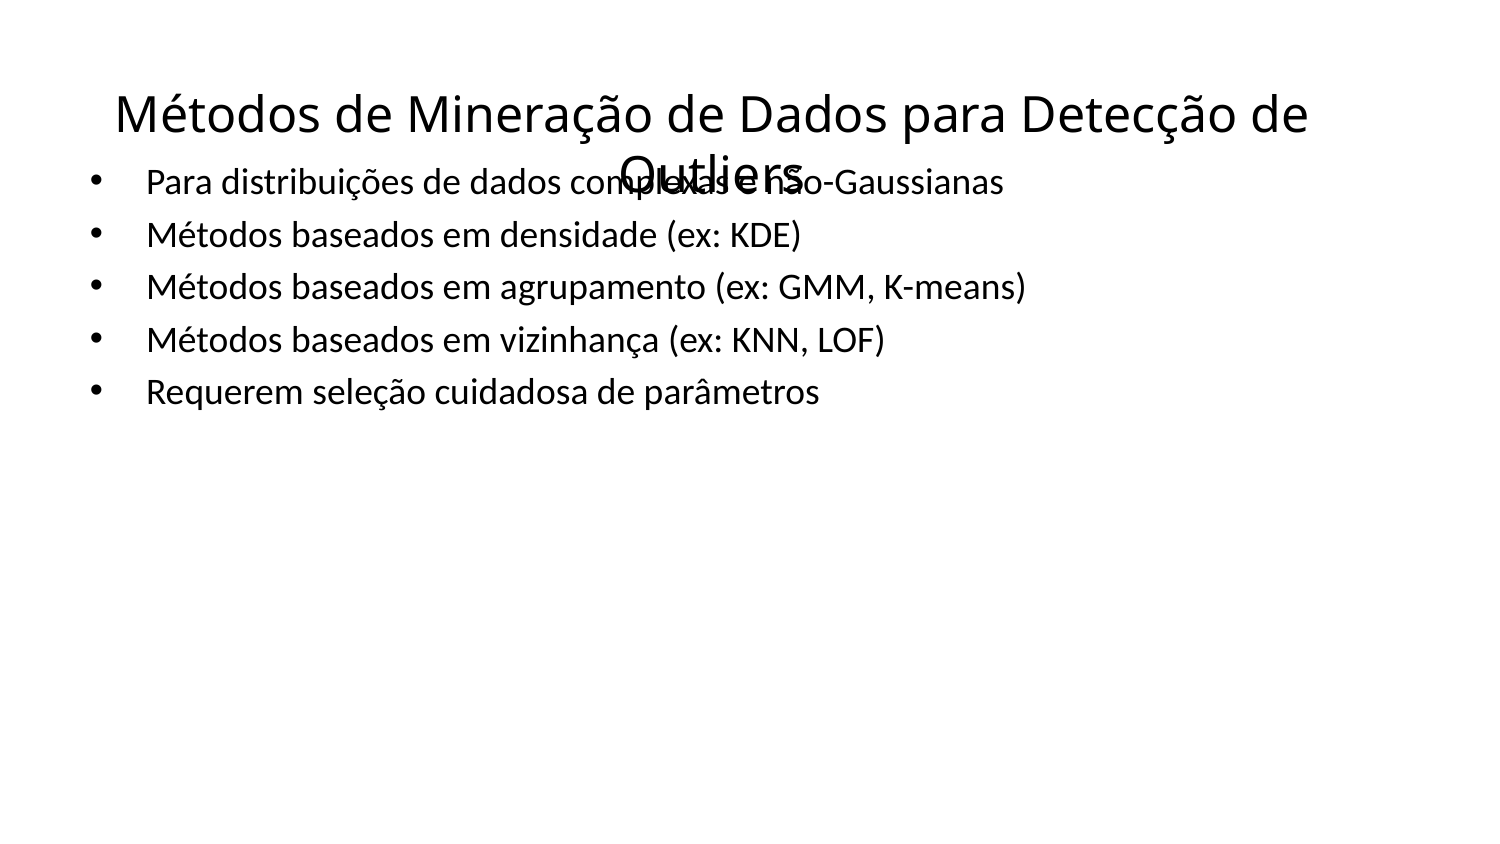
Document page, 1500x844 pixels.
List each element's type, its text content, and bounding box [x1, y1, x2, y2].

title Métodos de Mineração de Dados para Detecção de Outliers [75, 75, 1350, 150]
list Para distribuições de dados complexas e não-Gaussianas Métodos baseados em densidade (ex: KDE) Métodos baseados em agrupamento (ex: GMM, K-means) Métodos baseados em vizinhança (ex: KNN, LOF) Requerem seleção cuidadosa de parâmetros [75, 150, 1350, 825]
